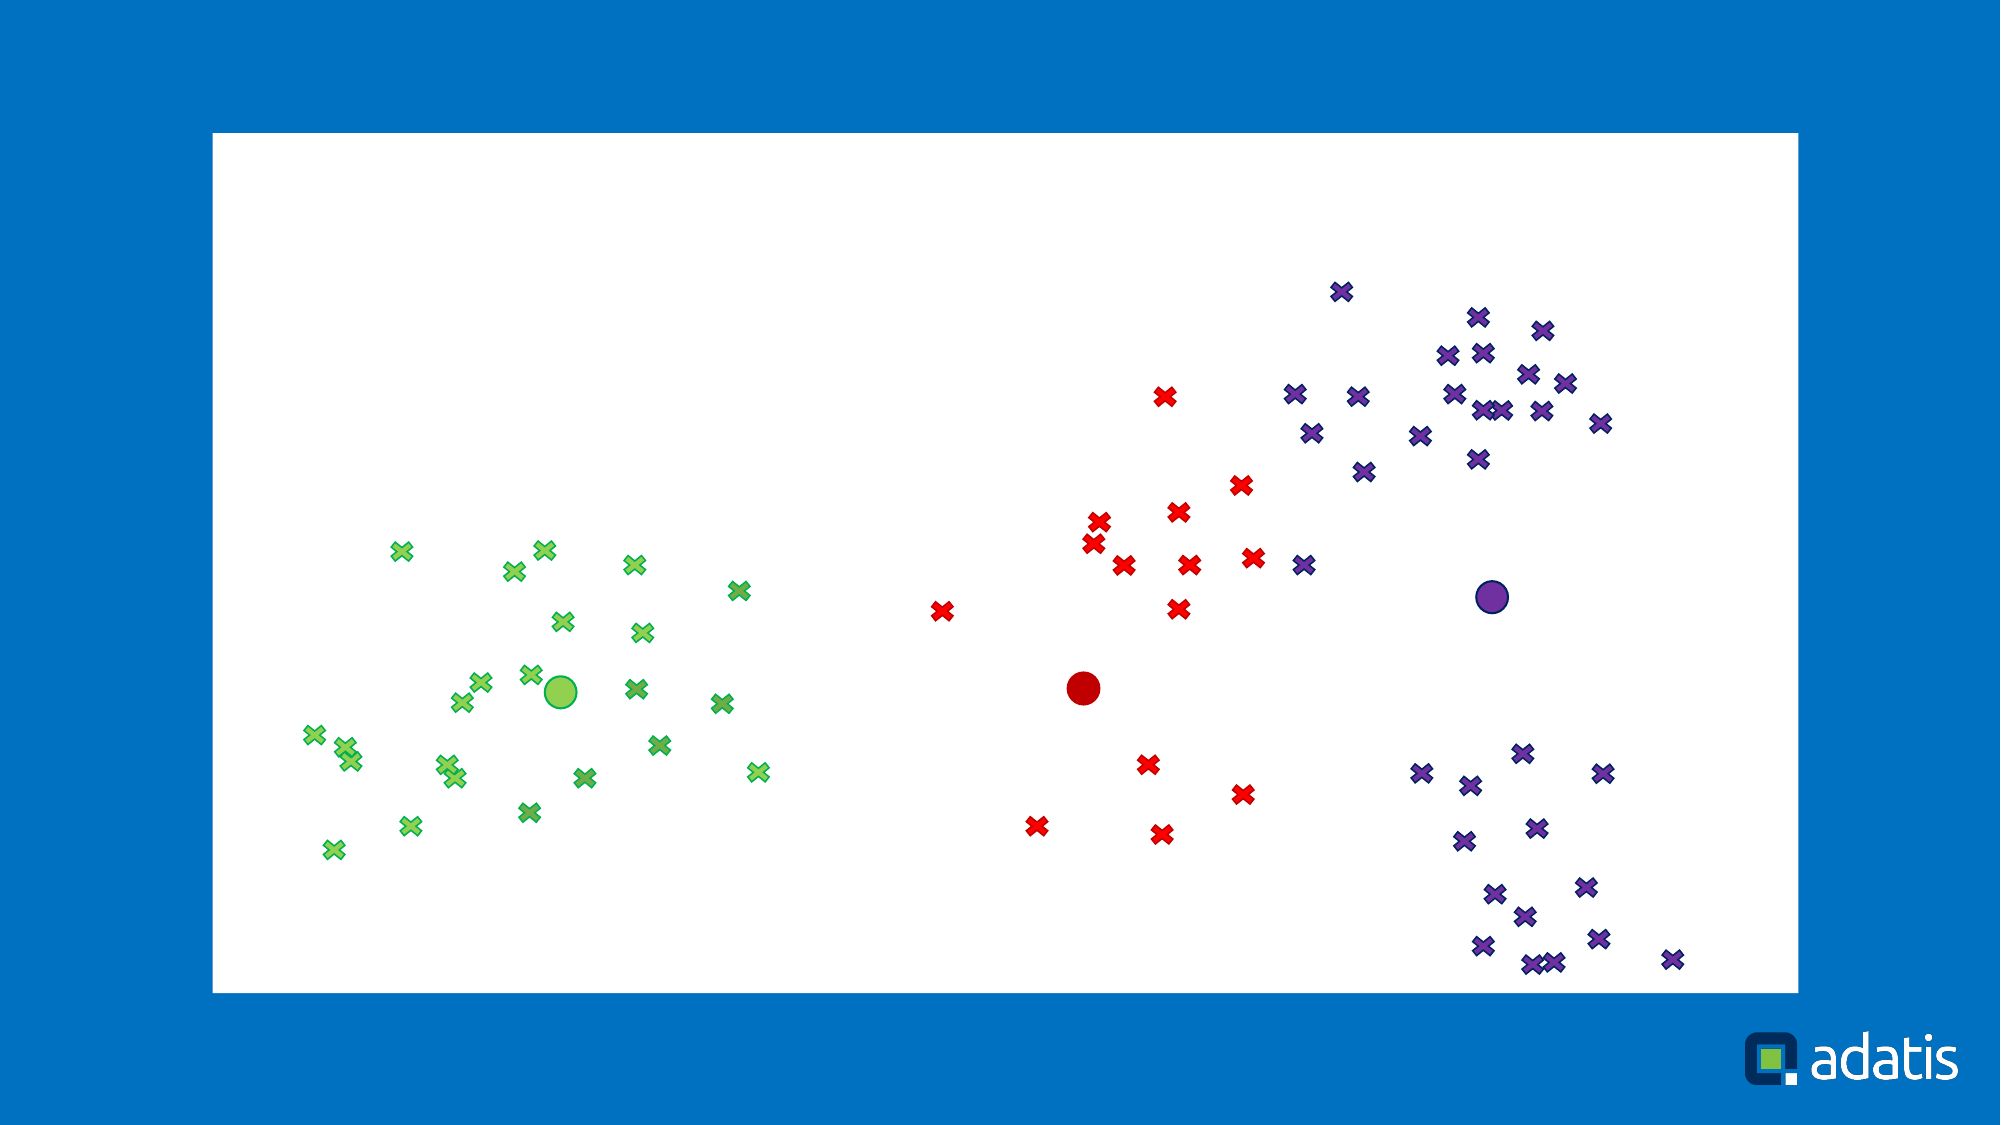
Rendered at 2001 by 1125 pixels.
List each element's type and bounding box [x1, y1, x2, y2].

text_box [442, 767, 468, 790]
text_box [435, 753, 460, 776]
text_box [1524, 817, 1550, 840]
text_box [1153, 385, 1178, 408]
text_box [1066, 671, 1101, 706]
text_box [1541, 951, 1567, 974]
text_box [1081, 532, 1106, 555]
text_box [1458, 774, 1483, 797]
text_box [338, 750, 364, 773]
text_box [710, 692, 735, 715]
text_box [1136, 753, 1161, 776]
text_box [1513, 905, 1538, 928]
text_box [1231, 783, 1256, 806]
text_box [1482, 883, 1508, 906]
text_box [389, 540, 415, 563]
text_box [1435, 344, 1461, 367]
text_box [1471, 935, 1496, 958]
text_box [1492, 399, 1514, 422]
text_box [624, 678, 649, 701]
text_box [1590, 762, 1616, 785]
text_box [468, 671, 494, 694]
text_box [302, 724, 327, 747]
text_box [1408, 425, 1433, 448]
text_box [1024, 815, 1050, 838]
text_box [1574, 876, 1599, 899]
text_box [1471, 342, 1496, 365]
text_box [622, 554, 647, 577]
text_box [647, 734, 672, 757]
text_box [1586, 928, 1612, 951]
text_box [727, 579, 752, 602]
text_box [1150, 823, 1175, 846]
text_box [1329, 280, 1354, 303]
text_box [1530, 319, 1556, 342]
text_box [1520, 953, 1544, 976]
text_box [1351, 461, 1377, 483]
text_box [1475, 580, 1510, 615]
text_box [1409, 762, 1435, 785]
text_box [532, 539, 557, 562]
text_box [930, 600, 955, 623]
text_box [1346, 385, 1371, 408]
text_box [1516, 363, 1541, 386]
text_box [1166, 598, 1192, 621]
text_box [746, 761, 771, 784]
text_box [543, 675, 578, 710]
text_box [519, 663, 544, 686]
text_box [1588, 412, 1613, 435]
text_box [1529, 400, 1555, 422]
text_box [517, 801, 542, 824]
text_box [322, 838, 347, 861]
text_box [1466, 306, 1491, 329]
text_box [1660, 948, 1685, 971]
text_box [1452, 830, 1477, 853]
text_box [1471, 399, 1496, 422]
text_box [572, 767, 598, 790]
text_box [1466, 448, 1491, 471]
text_box [1111, 554, 1137, 577]
text_box [1442, 383, 1467, 406]
text_box [1283, 383, 1308, 406]
text_box [1553, 372, 1578, 395]
text_box [450, 691, 475, 714]
picture [1745, 1031, 1958, 1085]
text_box [333, 736, 358, 759]
text_box [1241, 547, 1266, 570]
text_box [1299, 422, 1325, 445]
text_box [502, 560, 527, 583]
text_box [1510, 742, 1535, 765]
text_box [398, 815, 424, 838]
text_box [1291, 554, 1317, 577]
text_box [1087, 511, 1112, 534]
text_box [1229, 474, 1254, 497]
text_box [1166, 501, 1192, 524]
text_box [630, 621, 655, 644]
text_box [1177, 554, 1202, 577]
text_box [550, 610, 576, 633]
